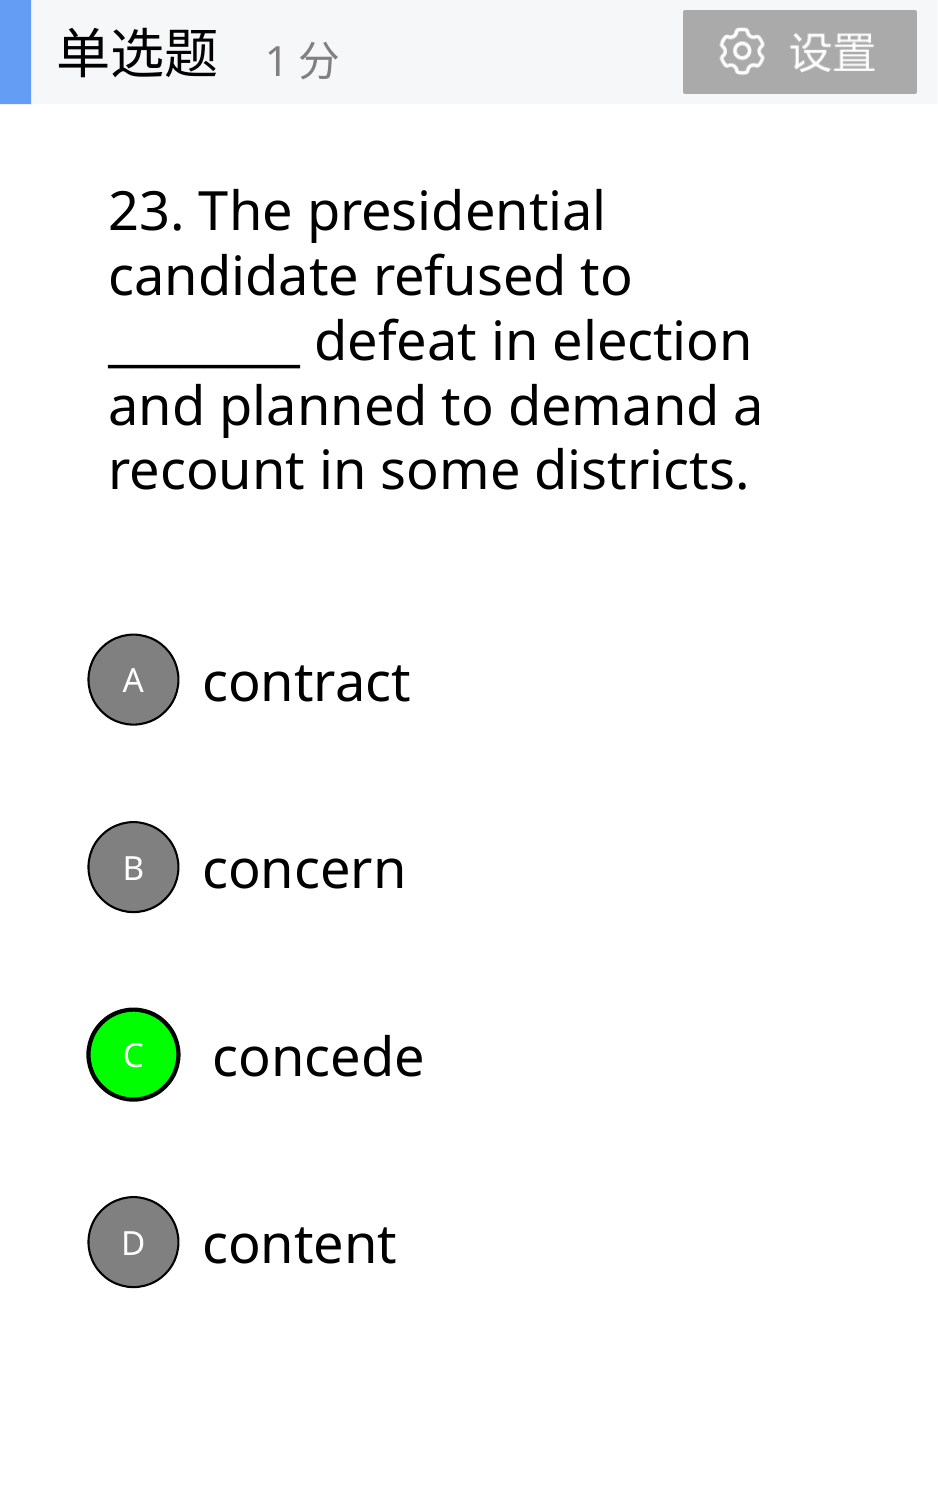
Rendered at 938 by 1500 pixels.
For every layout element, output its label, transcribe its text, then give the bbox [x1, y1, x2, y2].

picture [683, 10, 917, 94]
text_box B [87, 821, 180, 914]
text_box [0, 0, 938, 105]
text_box C [87, 1008, 180, 1101]
text_box concede [197, 984, 855, 1125]
text_box D [87, 1196, 180, 1289]
text_box A [87, 633, 180, 726]
text_box concern [187, 796, 844, 938]
text_box 23. The presidential candidate refused to ________ defeat in election and planned to demand a recount in some districts. [93, 105, 844, 573]
text_box contract [187, 609, 844, 750]
text_box content [187, 1171, 844, 1313]
